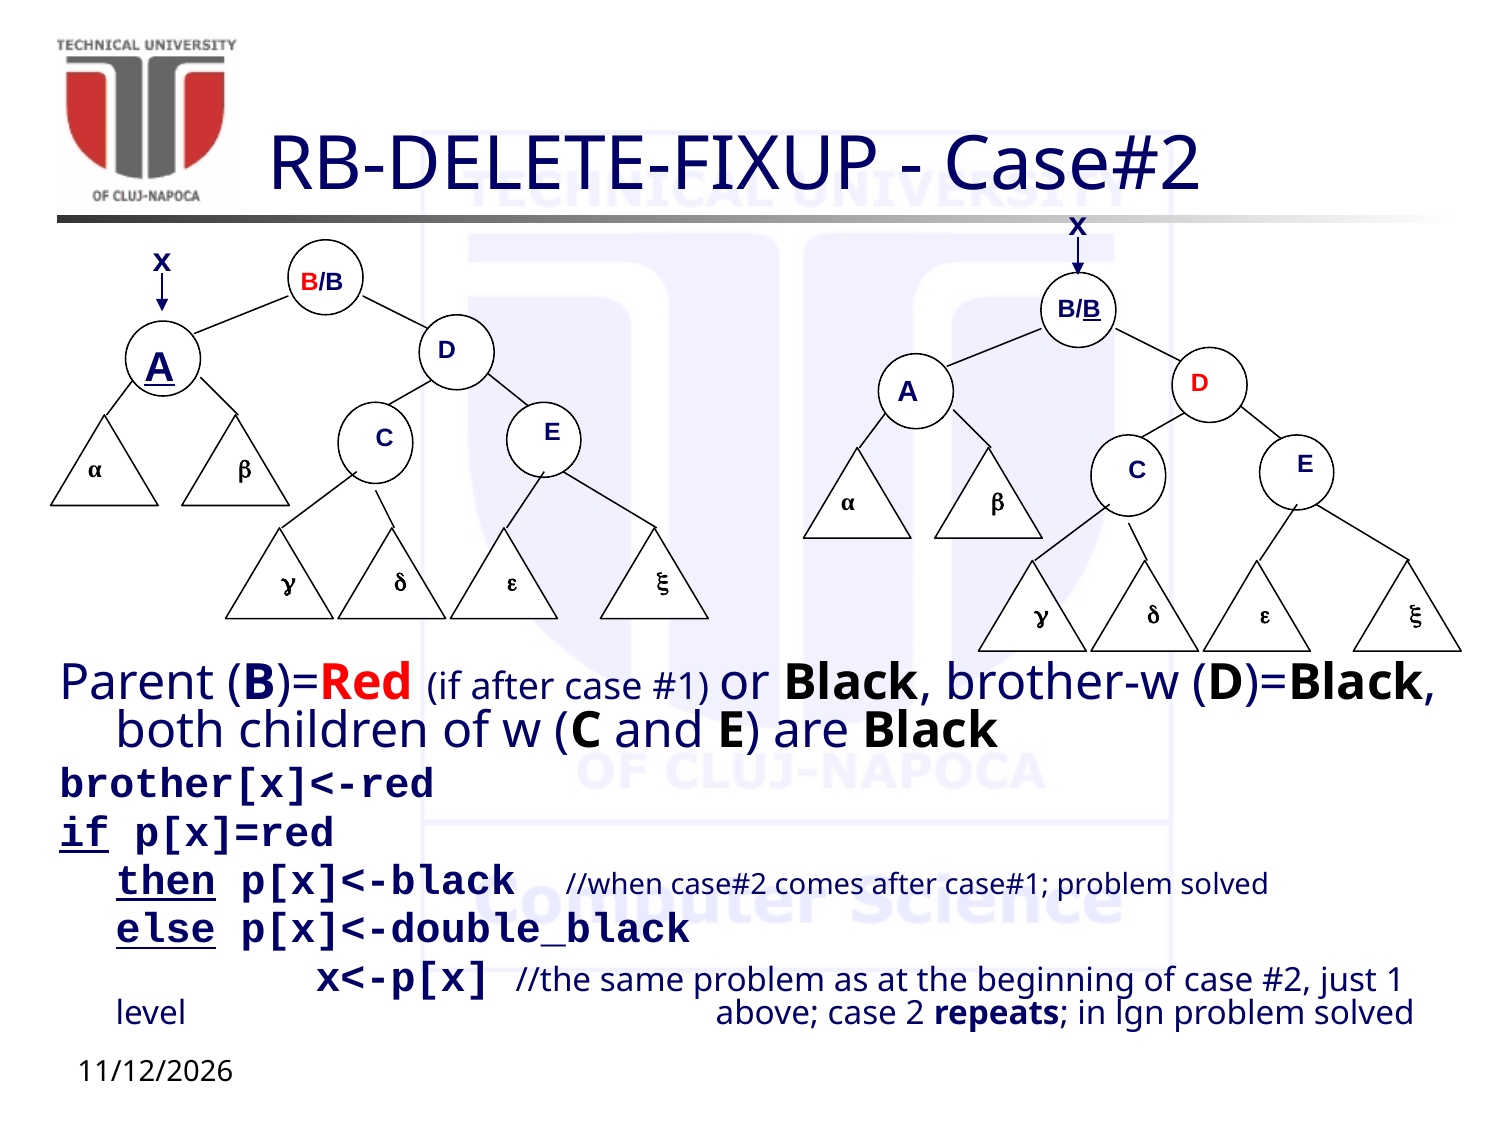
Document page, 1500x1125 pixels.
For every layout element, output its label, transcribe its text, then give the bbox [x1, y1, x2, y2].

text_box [790, 153, 1500, 698]
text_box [136, 230, 188, 312]
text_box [1052, 194, 1104, 276]
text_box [37, 121, 770, 666]
picture [57, 33, 237, 121]
title RB-DELETE-FIXUP - Case#2 [252, 35, 1468, 197]
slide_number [62, 1025, 375, 1100]
list Parent (B)=Red (if after case #1) or Black, brother-w (D)=Black, both children of w (C and E) are Black brother[x]<-red if p[x]=red then p[x]<-black //when case#2 comes after case#1; problem solved else p[x]<-double_black x<-p[x] //the same problem as at the beginning of case #2, just 1 level above; case 2 repeats; in lgn problem solved [44, 197, 1500, 1025]
